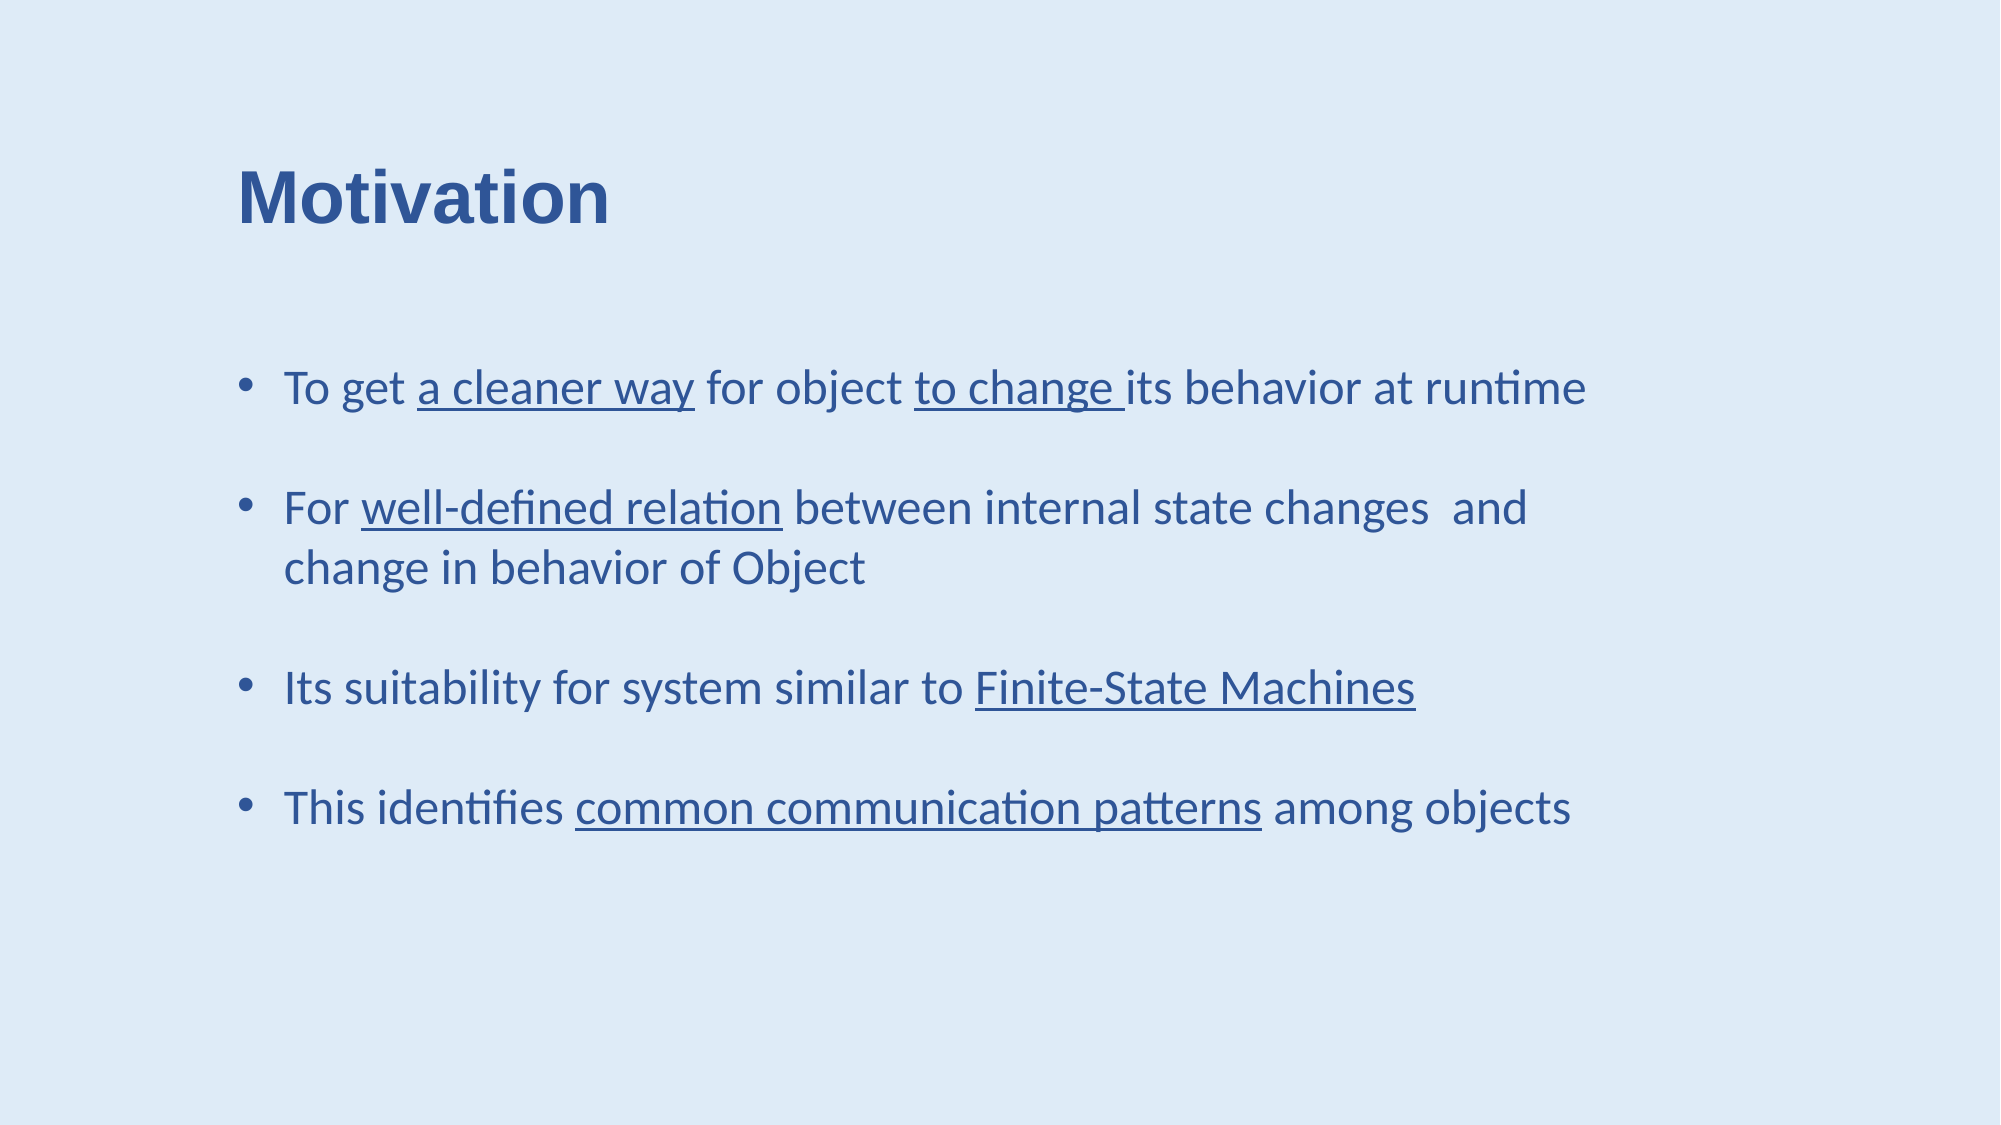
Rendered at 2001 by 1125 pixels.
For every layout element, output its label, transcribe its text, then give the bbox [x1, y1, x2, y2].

text_box Motivation [221, 118, 372, 269]
text_box To get a cleaner way for object to change its behavior at runtime For well-defined relation between internal state changes and change in behavior of Object Its suitability for system similar to Finite-State Machines This identifies common communication patterns among objects [221, 283, 1675, 905]
